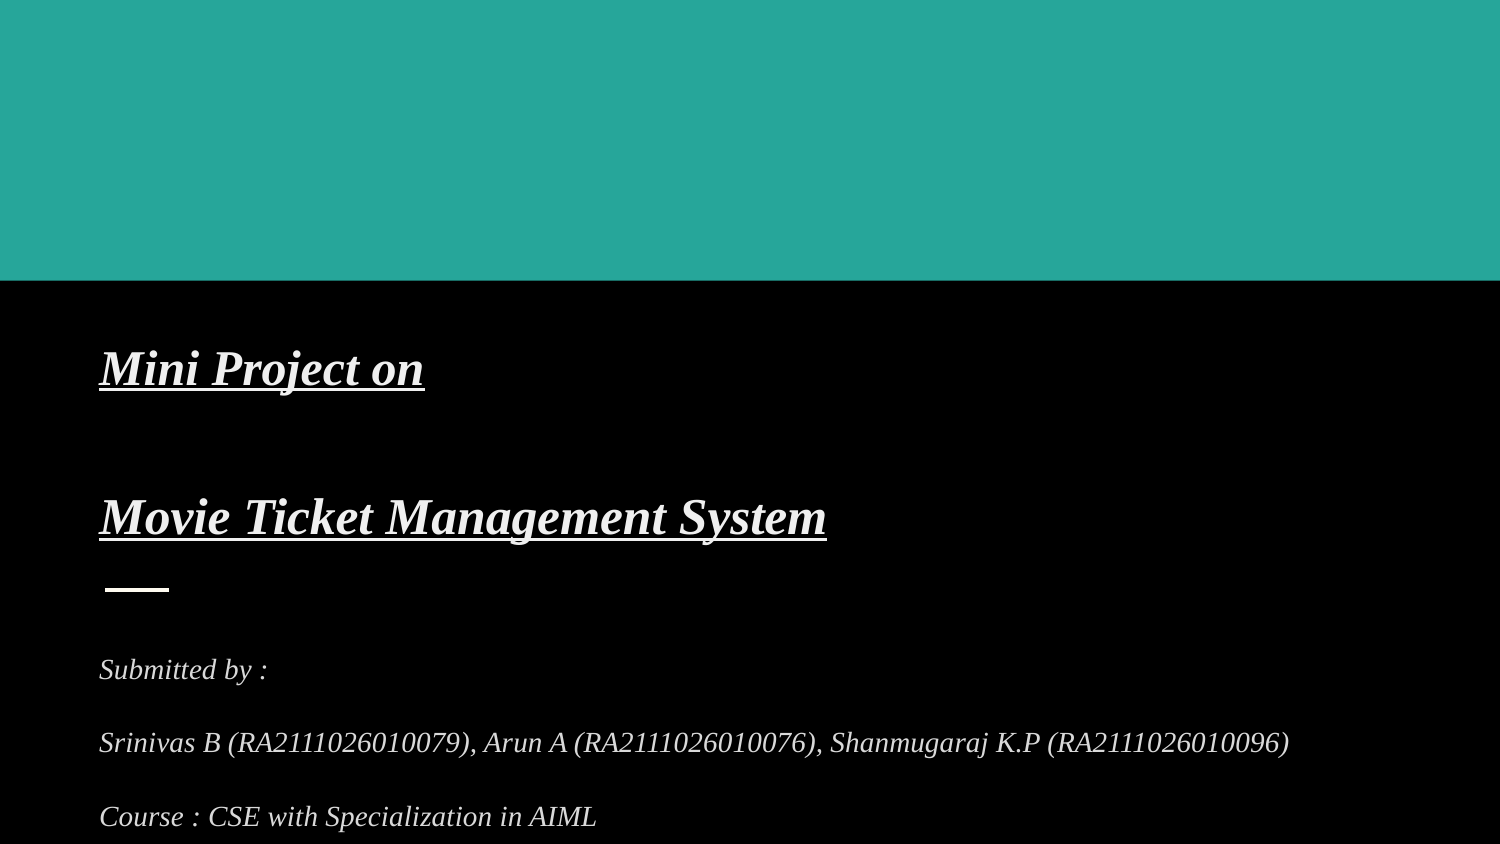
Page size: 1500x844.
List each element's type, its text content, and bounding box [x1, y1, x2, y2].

subtitle Submitted by : Srinivas B (RA2111026010079), Arun A (RA2111026010076), Shanmugaraj K.P (RA2111026010096) Course : CSE with Specialization in AIML [84, 630, 1416, 760]
title Mini Project on Movie Ticket Management System [84, 310, 1416, 561]
